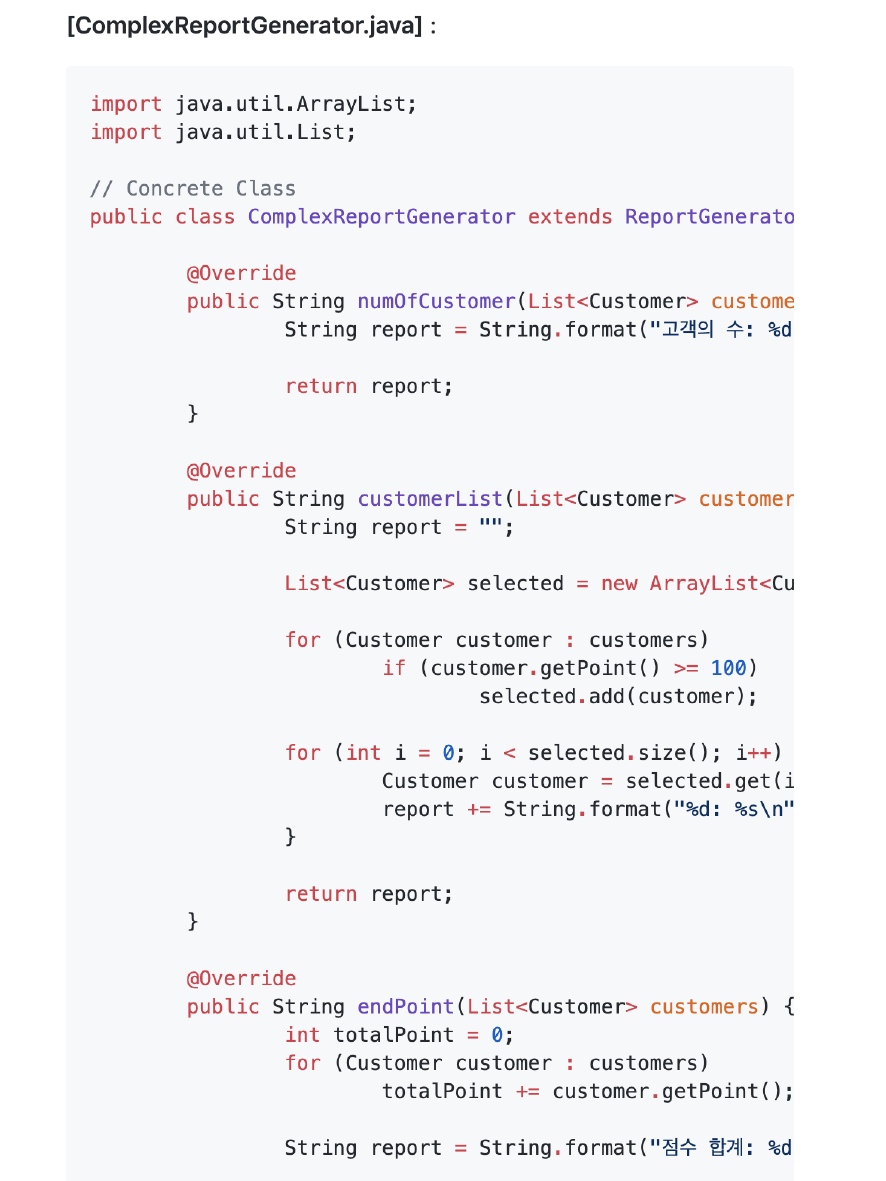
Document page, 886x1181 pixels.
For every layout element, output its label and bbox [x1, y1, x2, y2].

picture [46, 0, 840, 1181]
